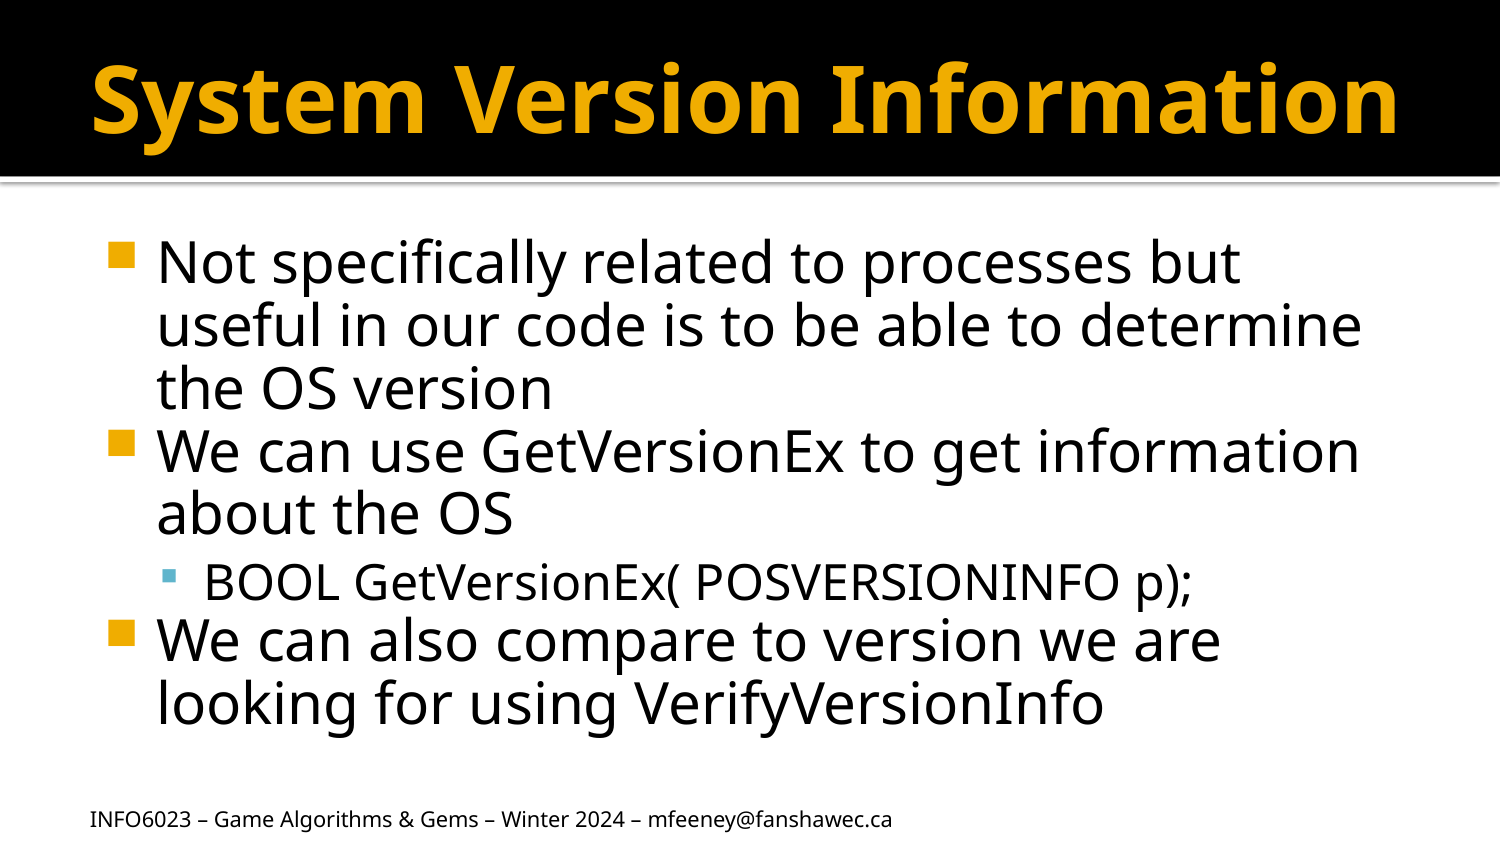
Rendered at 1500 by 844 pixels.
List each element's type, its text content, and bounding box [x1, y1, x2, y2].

title System Version Information [75, 19, 1425, 174]
list Not specifically related to processes but useful in our code is to be able to determine the OS version We can use GetVersionEx to get information about the OS BOOL GetVersionEx( POSVERSIONINFO p); We can also compare to version we are looking for using VerifyVersionInfo [75, 218, 1425, 788]
